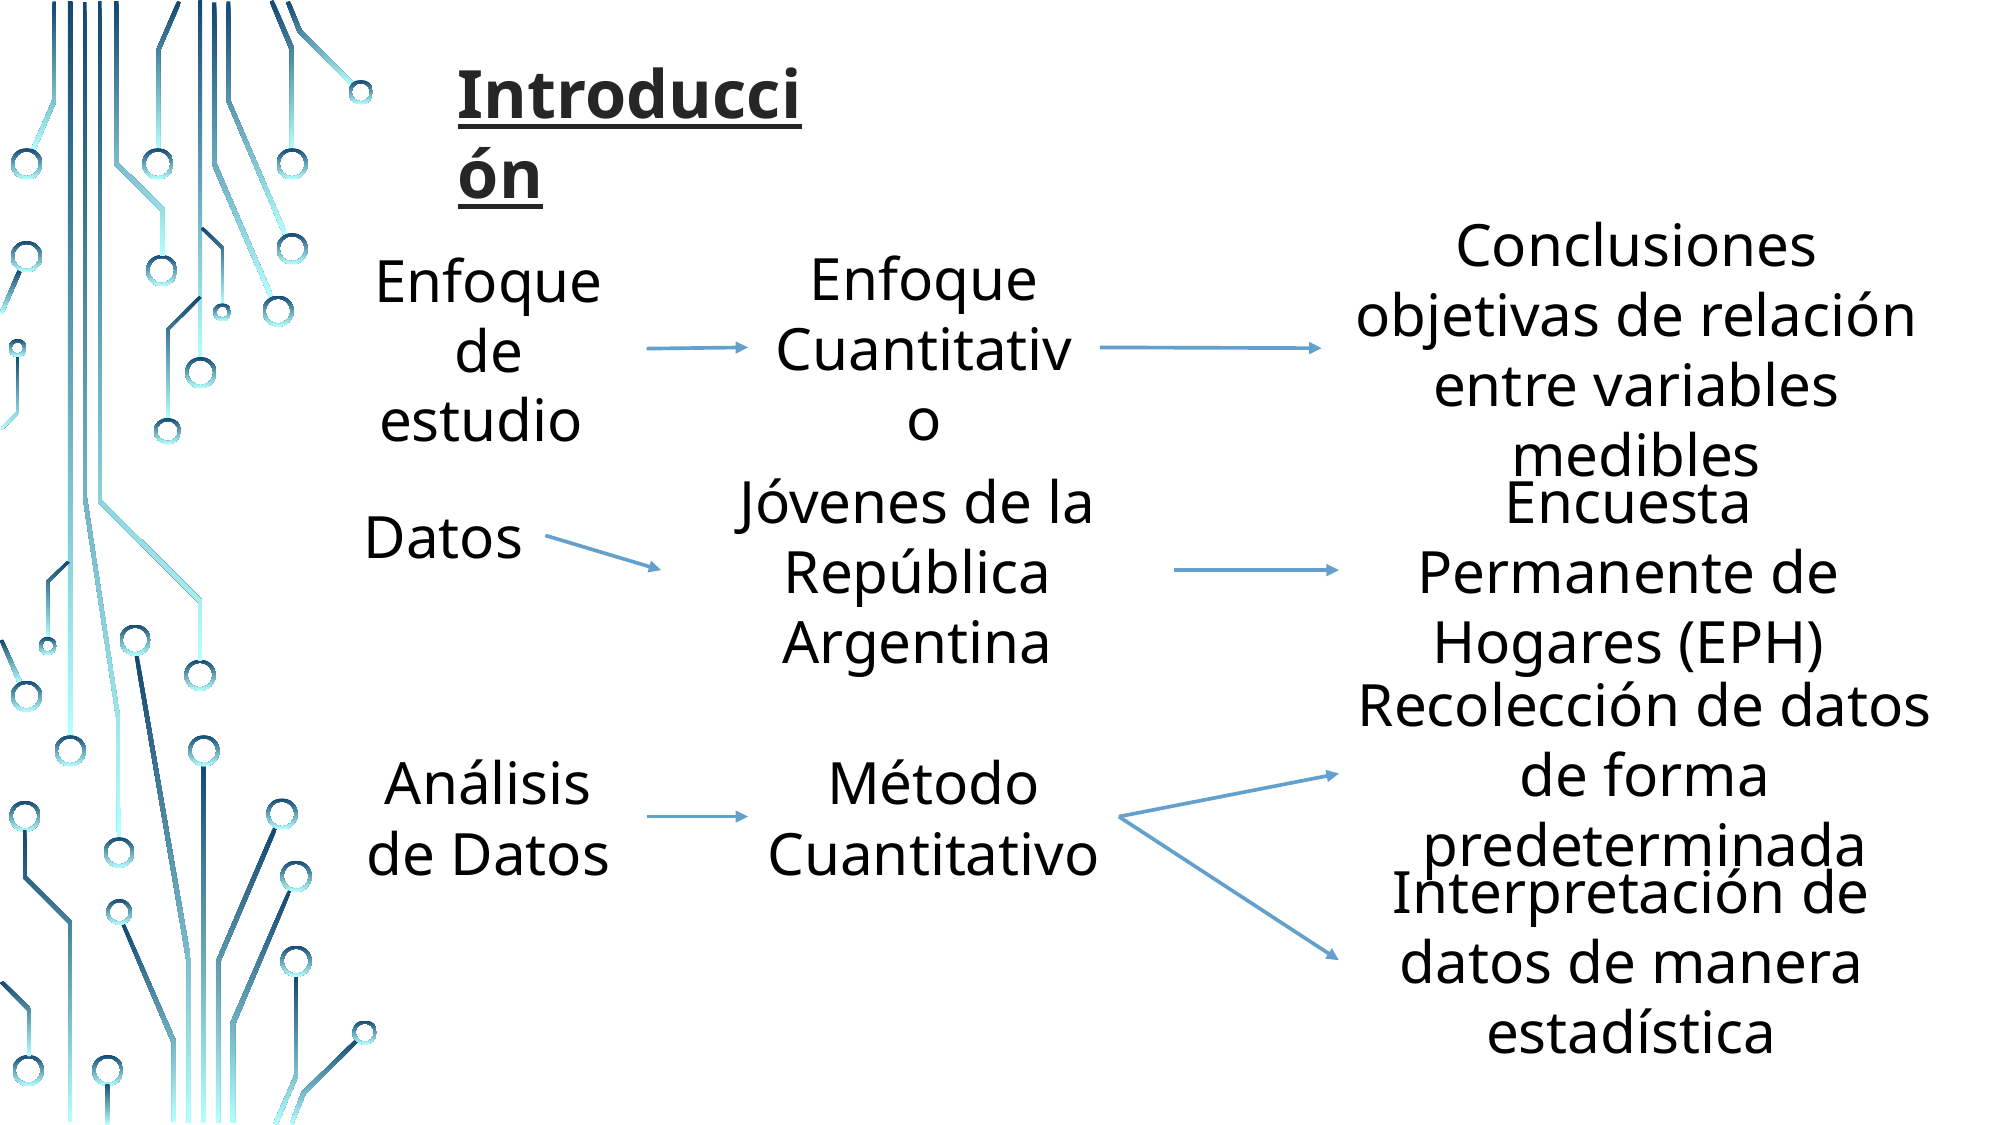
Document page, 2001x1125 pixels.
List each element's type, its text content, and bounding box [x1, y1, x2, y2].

text_box Enfoque de estudio [330, 236, 647, 461]
text_box Datos [341, 493, 546, 578]
text_box Interpretación de datos de manera estadística [1338, 847, 1924, 1073]
text_box Introducción [443, 44, 821, 220]
text_box Método Cuantitativo [747, 739, 1118, 894]
text_box Encuesta Permanente de Hogares (EPH) [1338, 457, 1918, 683]
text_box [1118, 817, 1339, 927]
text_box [1118, 739, 1339, 817]
text_box Jóvenes de la República Argentina [661, 457, 1174, 683]
text_box Análisis de Datos [330, 739, 647, 894]
text_box Recolección de datos de forma predeterminada [1338, 661, 1951, 886]
text_box Enfoque Cuantitativo [747, 235, 1100, 457]
text_box Conclusiones objetivas de relación entre variables medibles [1321, 200, 1951, 496]
